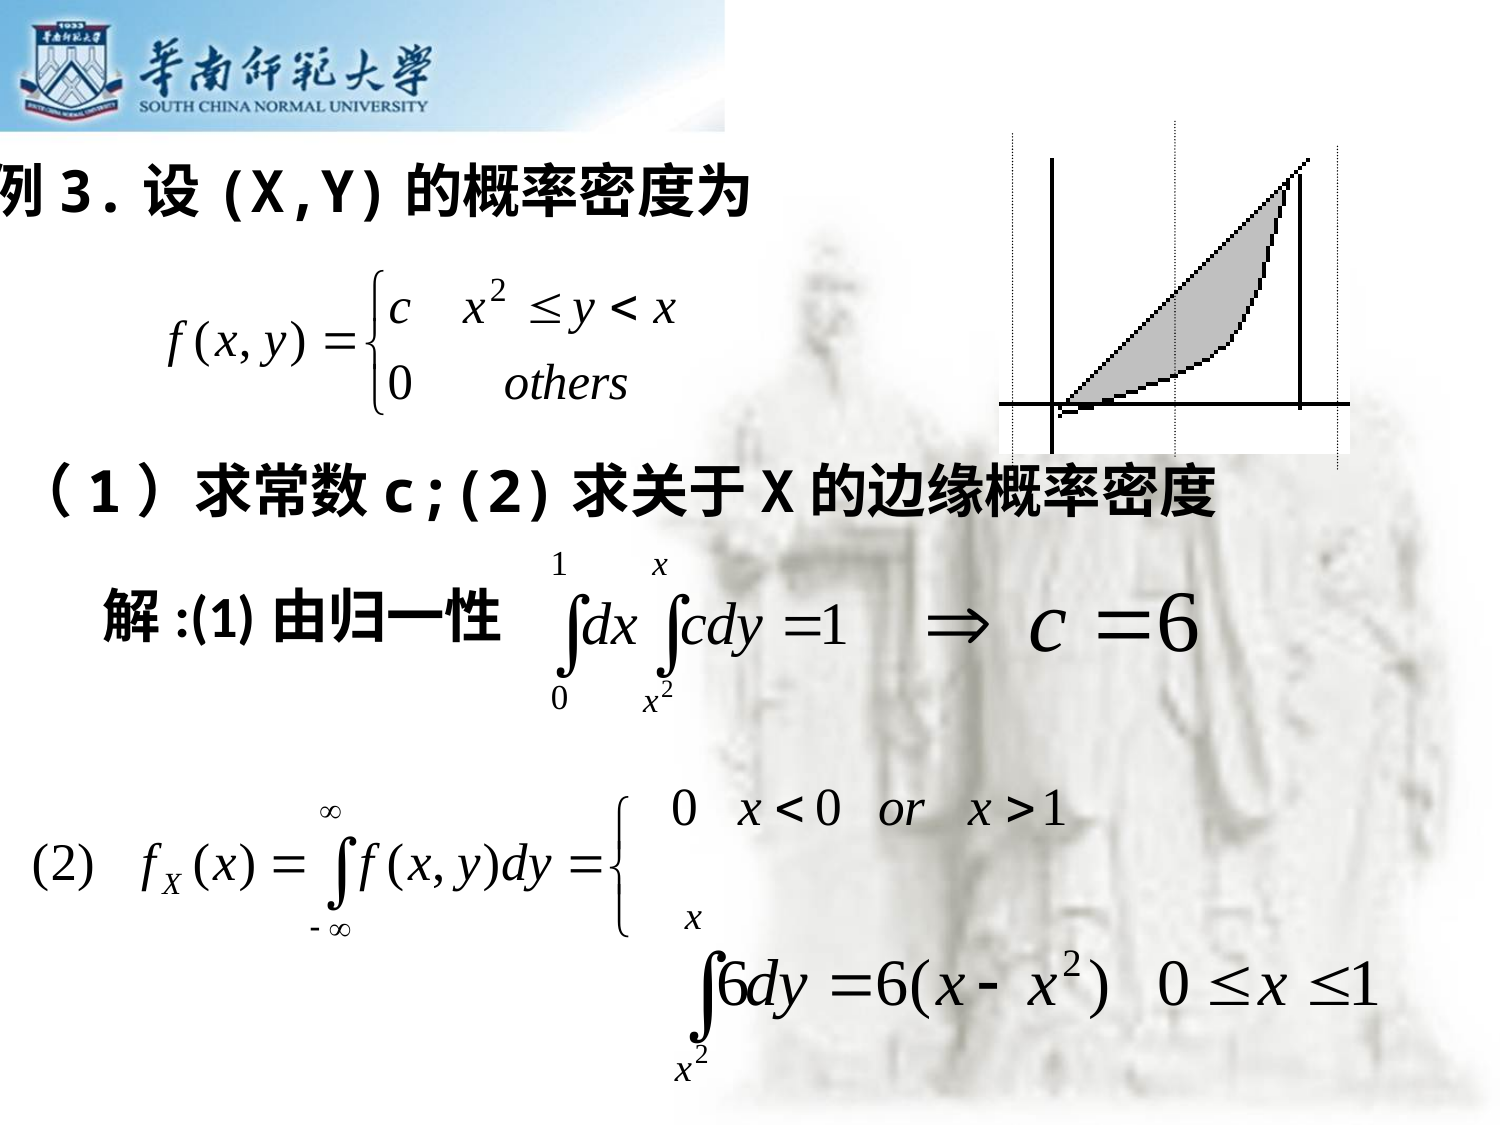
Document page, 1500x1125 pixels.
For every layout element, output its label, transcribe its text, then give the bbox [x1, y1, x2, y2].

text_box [664, 771, 1075, 848]
text_box 例3.设(X,Y)的概率密度为 [0, 146, 769, 232]
picture [0, 0, 1500, 1125]
text_box 解:(1)由归一性 [87, 571, 525, 657]
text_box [537, 533, 854, 725]
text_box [662, 883, 1388, 1095]
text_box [24, 783, 664, 948]
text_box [999, 158, 1351, 454]
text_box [149, 258, 688, 429]
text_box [912, 571, 1213, 674]
text_box （1）求常数c;(2)求关于X的边缘概率密度 [0, 446, 1449, 532]
